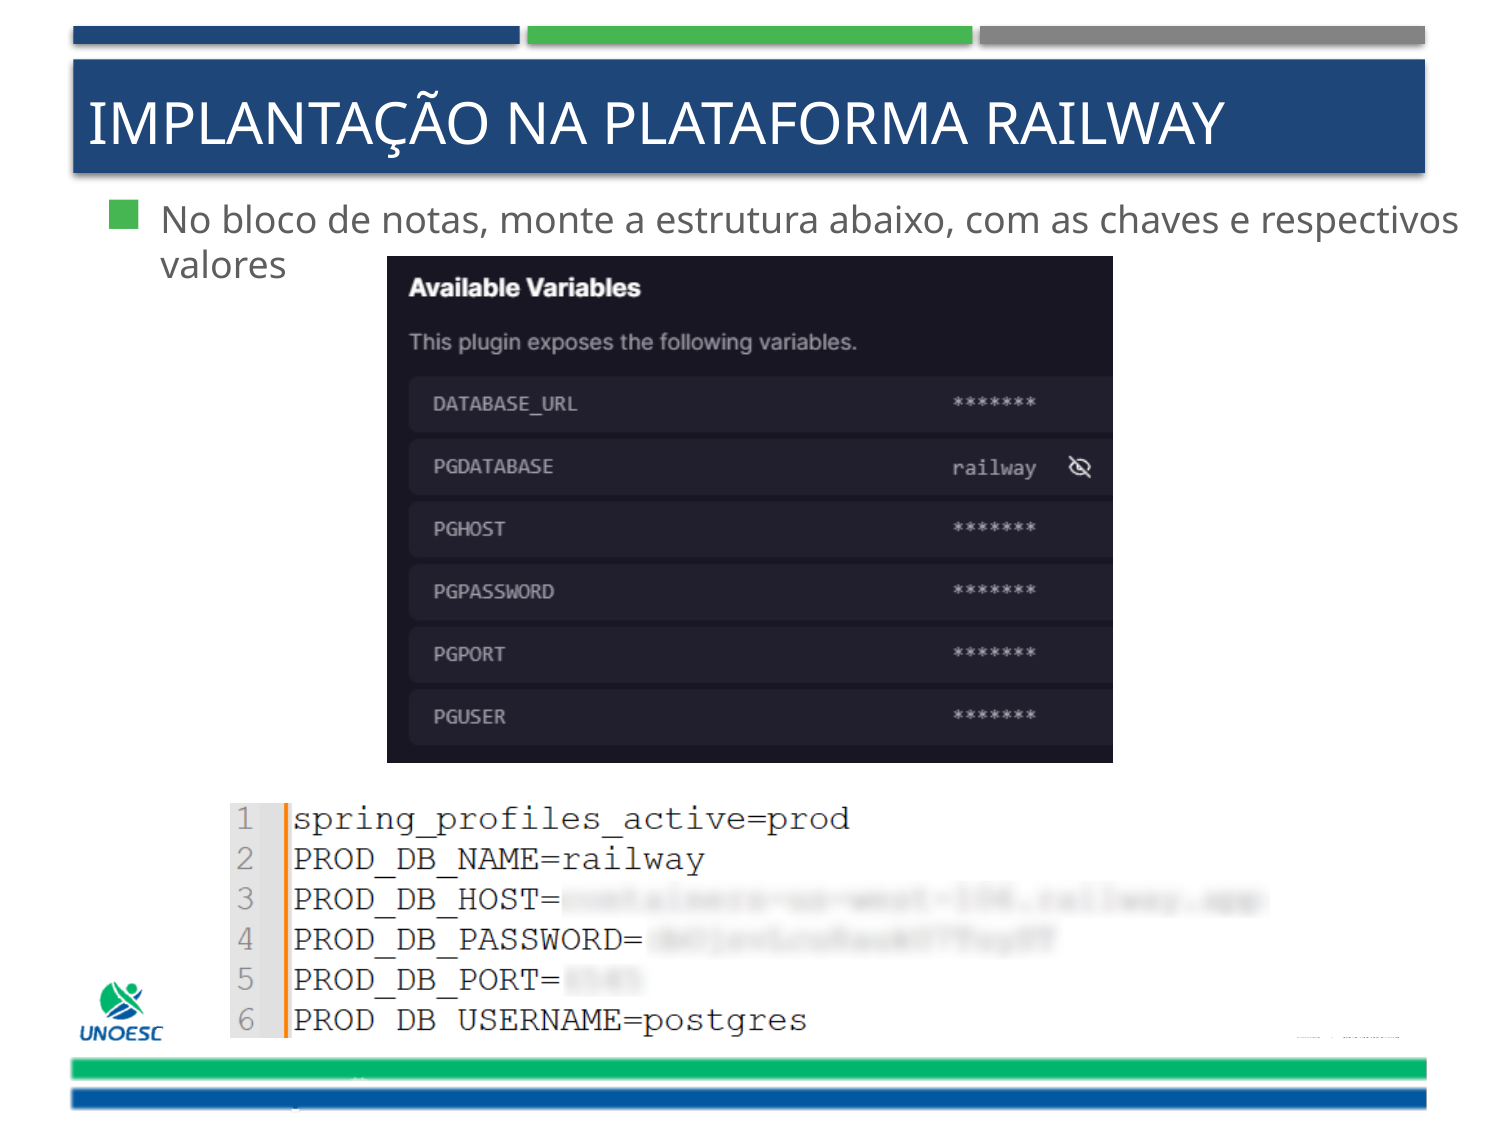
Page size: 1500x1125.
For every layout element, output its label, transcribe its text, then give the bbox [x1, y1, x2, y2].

picture [386, 255, 1114, 764]
picture [23, 200, 1500, 1125]
title Implantação na Plataforma Railway [73, 59, 1406, 164]
list No bloco de notas, monte a estrutura abaixo, com as chaves e respectivos valores [95, 188, 1481, 962]
